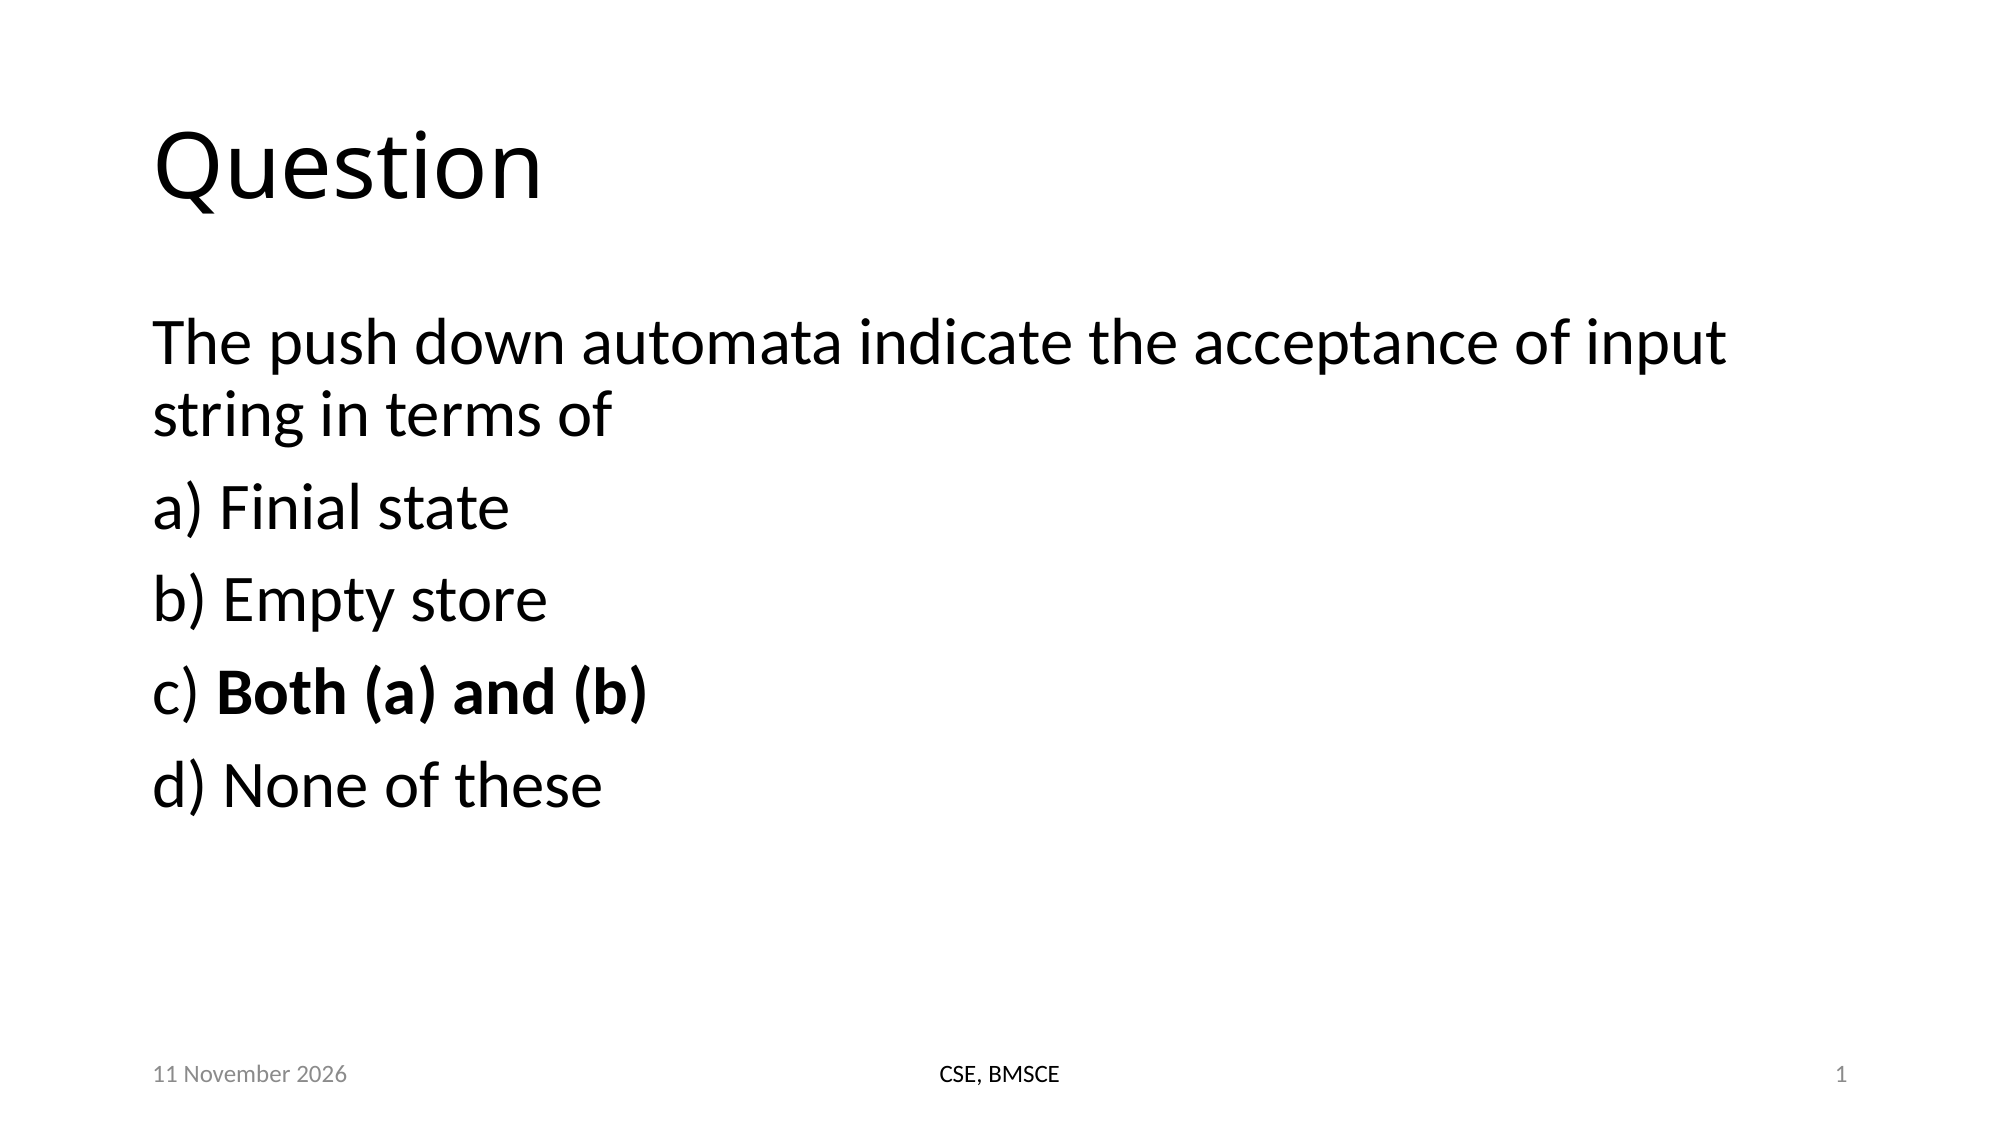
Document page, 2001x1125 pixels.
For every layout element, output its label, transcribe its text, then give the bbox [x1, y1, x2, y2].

footer CSE, BMSCE [662, 1042, 1338, 1103]
title Question [137, 59, 1863, 278]
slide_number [137, 1042, 588, 1103]
list The push down automata indicate the acceptance of input string in terms of a) Finial state b) Empty store c) Both (a) and (b) d) None of these [137, 299, 1863, 1014]
slide_number 1 [1412, 1042, 1863, 1103]
